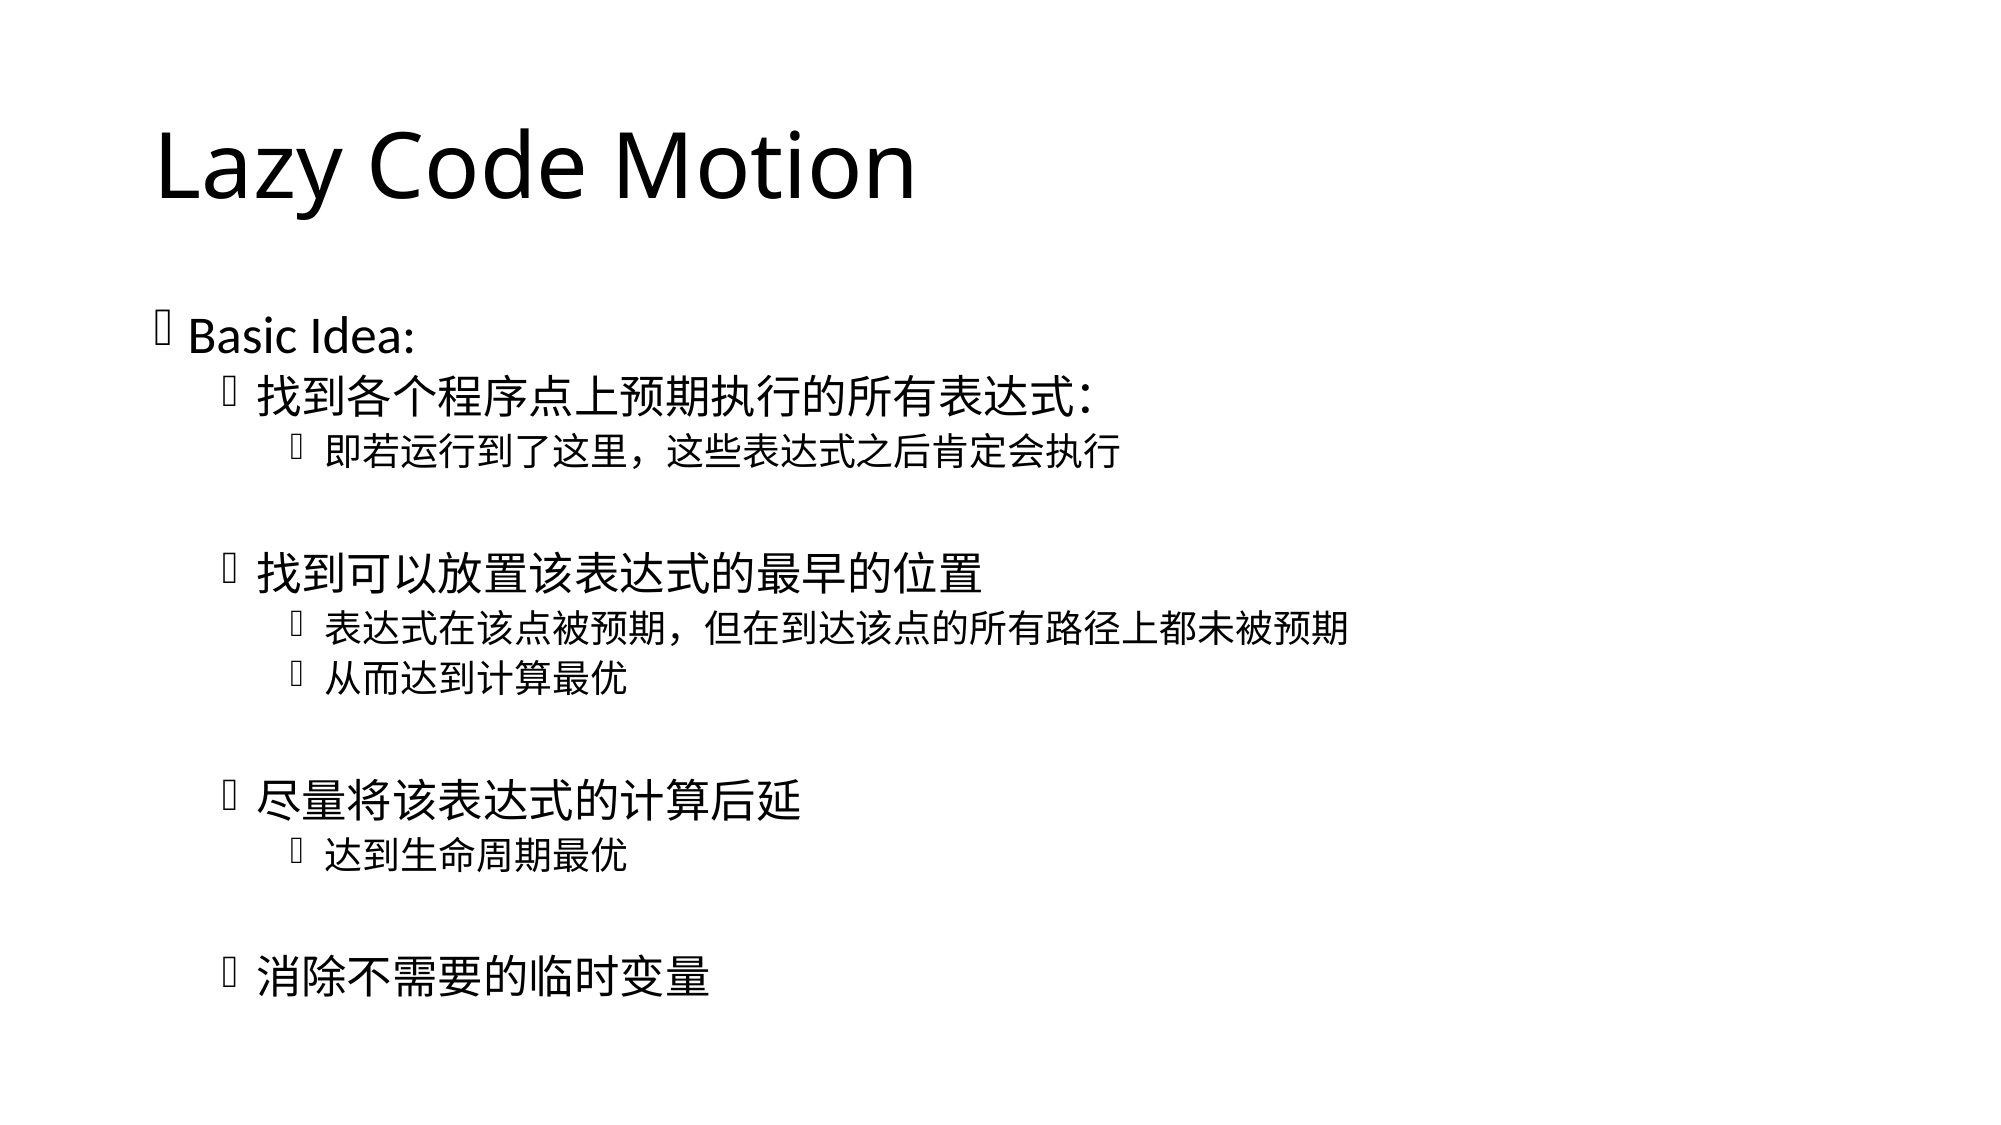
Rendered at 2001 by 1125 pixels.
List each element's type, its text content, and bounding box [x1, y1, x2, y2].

title Lazy Code Motion [138, 60, 1864, 278]
list Basic Idea: 找到各个程序点上预期执行的所有表达式： 即若运行到了这里，这些表达式之后肯定会执行 找到可以放置该表达式的最早的位置 表达式在该点被预期，但在到达该点的所有路径上都未被预期 从而达到计算最优 尽量将该表达式的计算后延 达到生命周期最优 消除不需要的临时变量 [138, 299, 1864, 1014]
